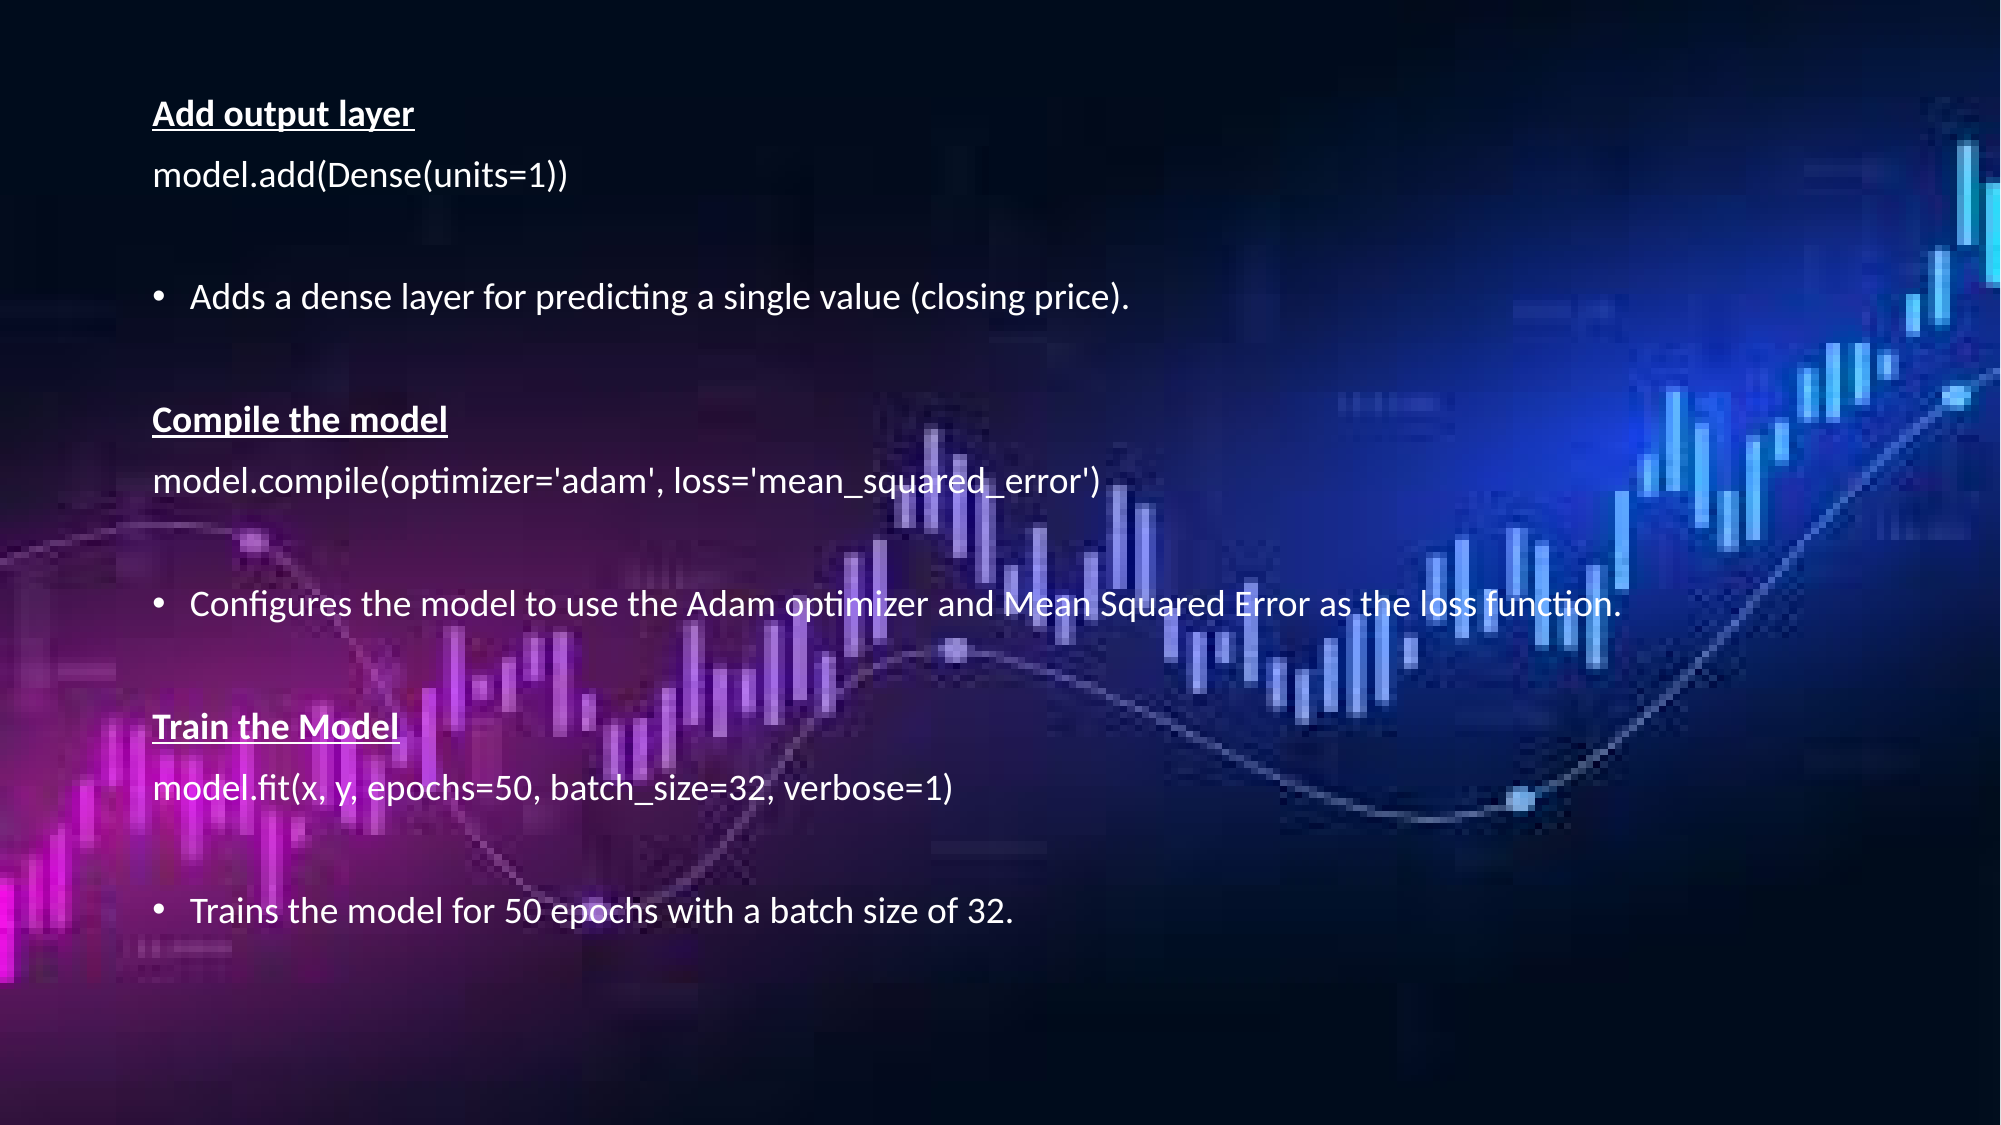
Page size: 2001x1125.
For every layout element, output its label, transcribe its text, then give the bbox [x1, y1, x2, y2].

picture [0, 0, 2001, 1125]
list Add output layer model.add(Dense(units=1)) Adds a dense layer for predicting a single value (closing price). Compile the model model.compile(optimizer='adam', loss='mean_squared_error') Configures the model to use the Adam optimizer and Mean Squared Error as the loss function. Train the Model model.fit(x, y, epochs=50, batch_size=32, verbose=1) Trains the model for 50 epochs with a batch size of 32. [137, 86, 1863, 1014]
